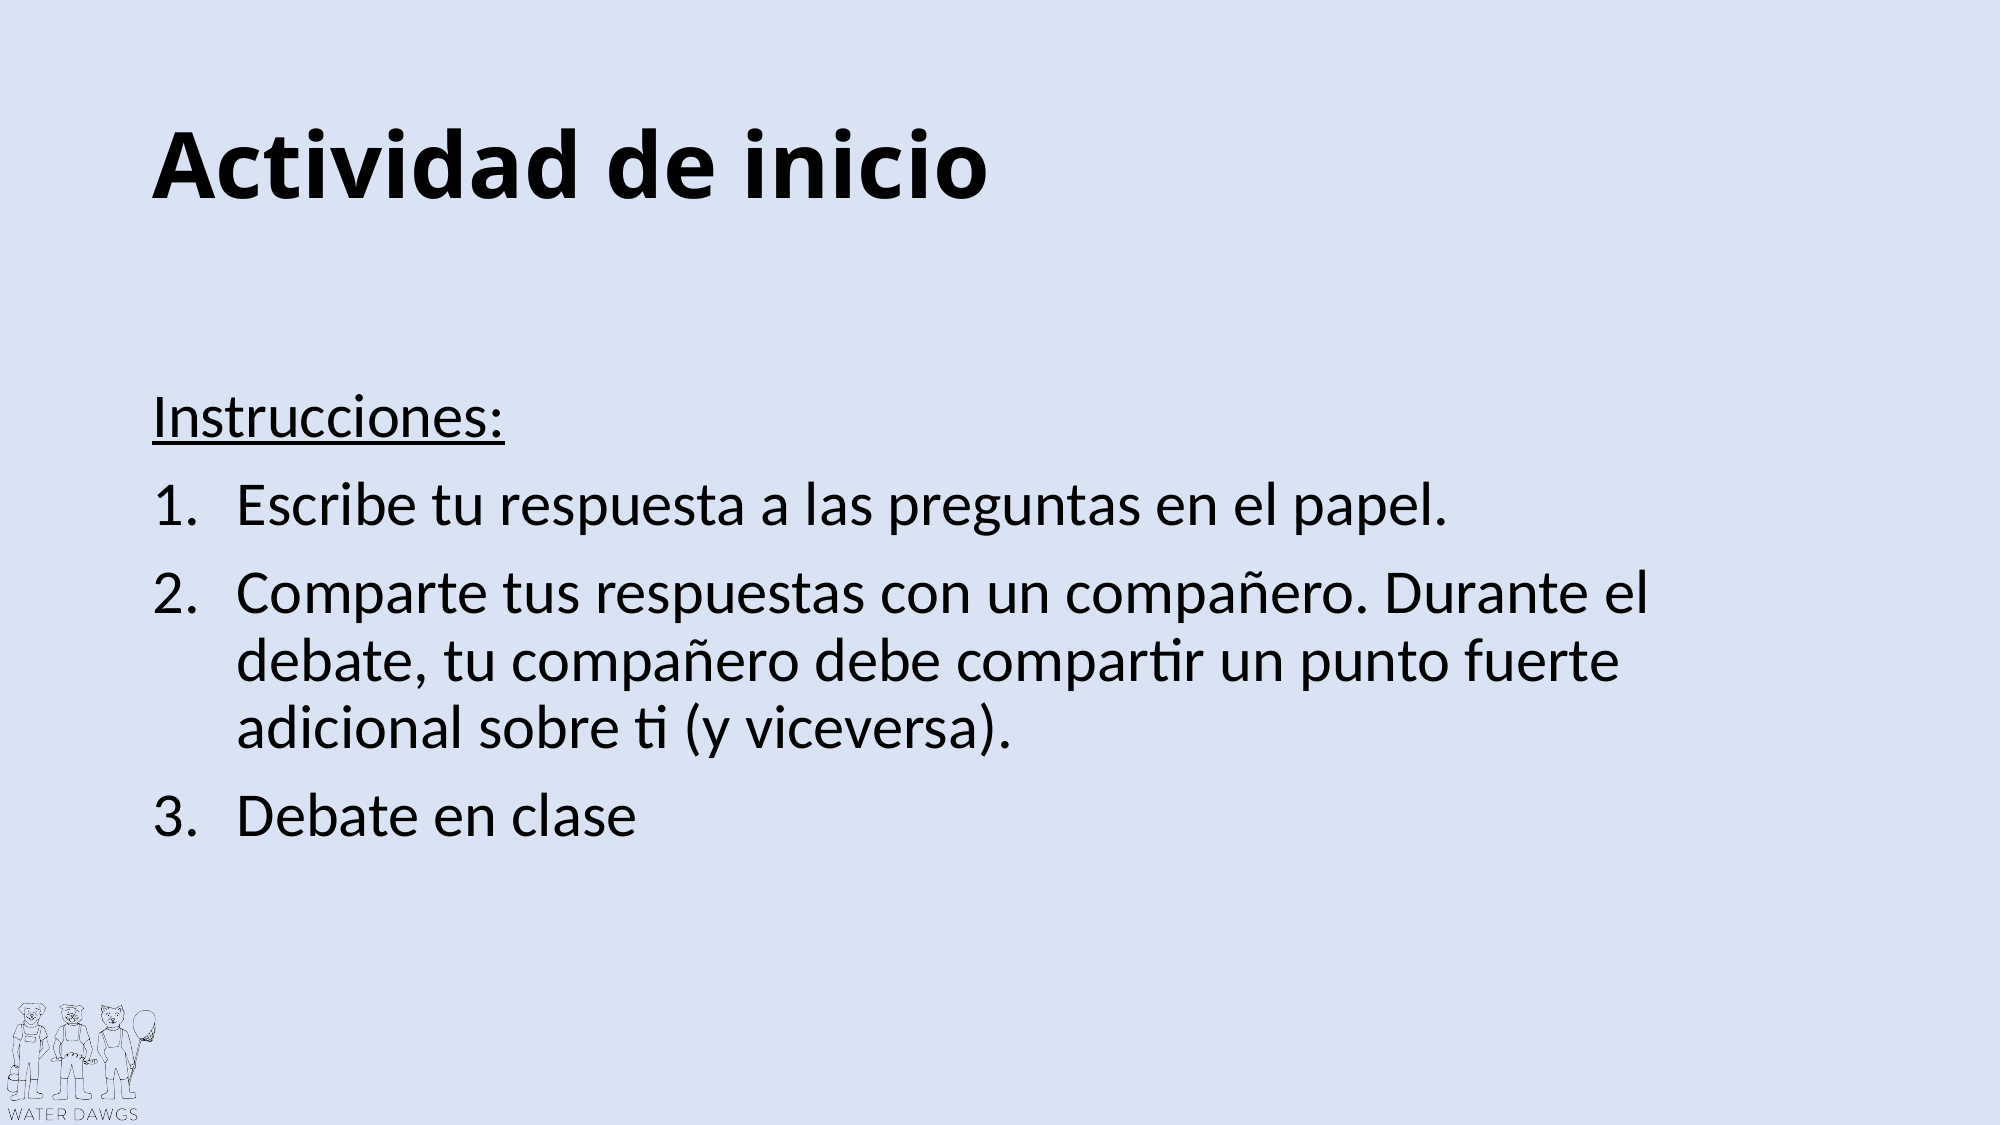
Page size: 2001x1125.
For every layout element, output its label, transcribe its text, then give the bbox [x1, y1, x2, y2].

list Instrucciones: Escribe tu respuesta a las preguntas en el papel. Comparte tus respuestas con un compañero. Durante el debate, tu compañero debe compartir un punto fuerte adicional sobre ti (y viceversa). Debate en clase [137, 375, 1863, 1090]
picture [0, 967, 172, 1125]
title Actividad de inicio [137, 59, 1863, 278]
